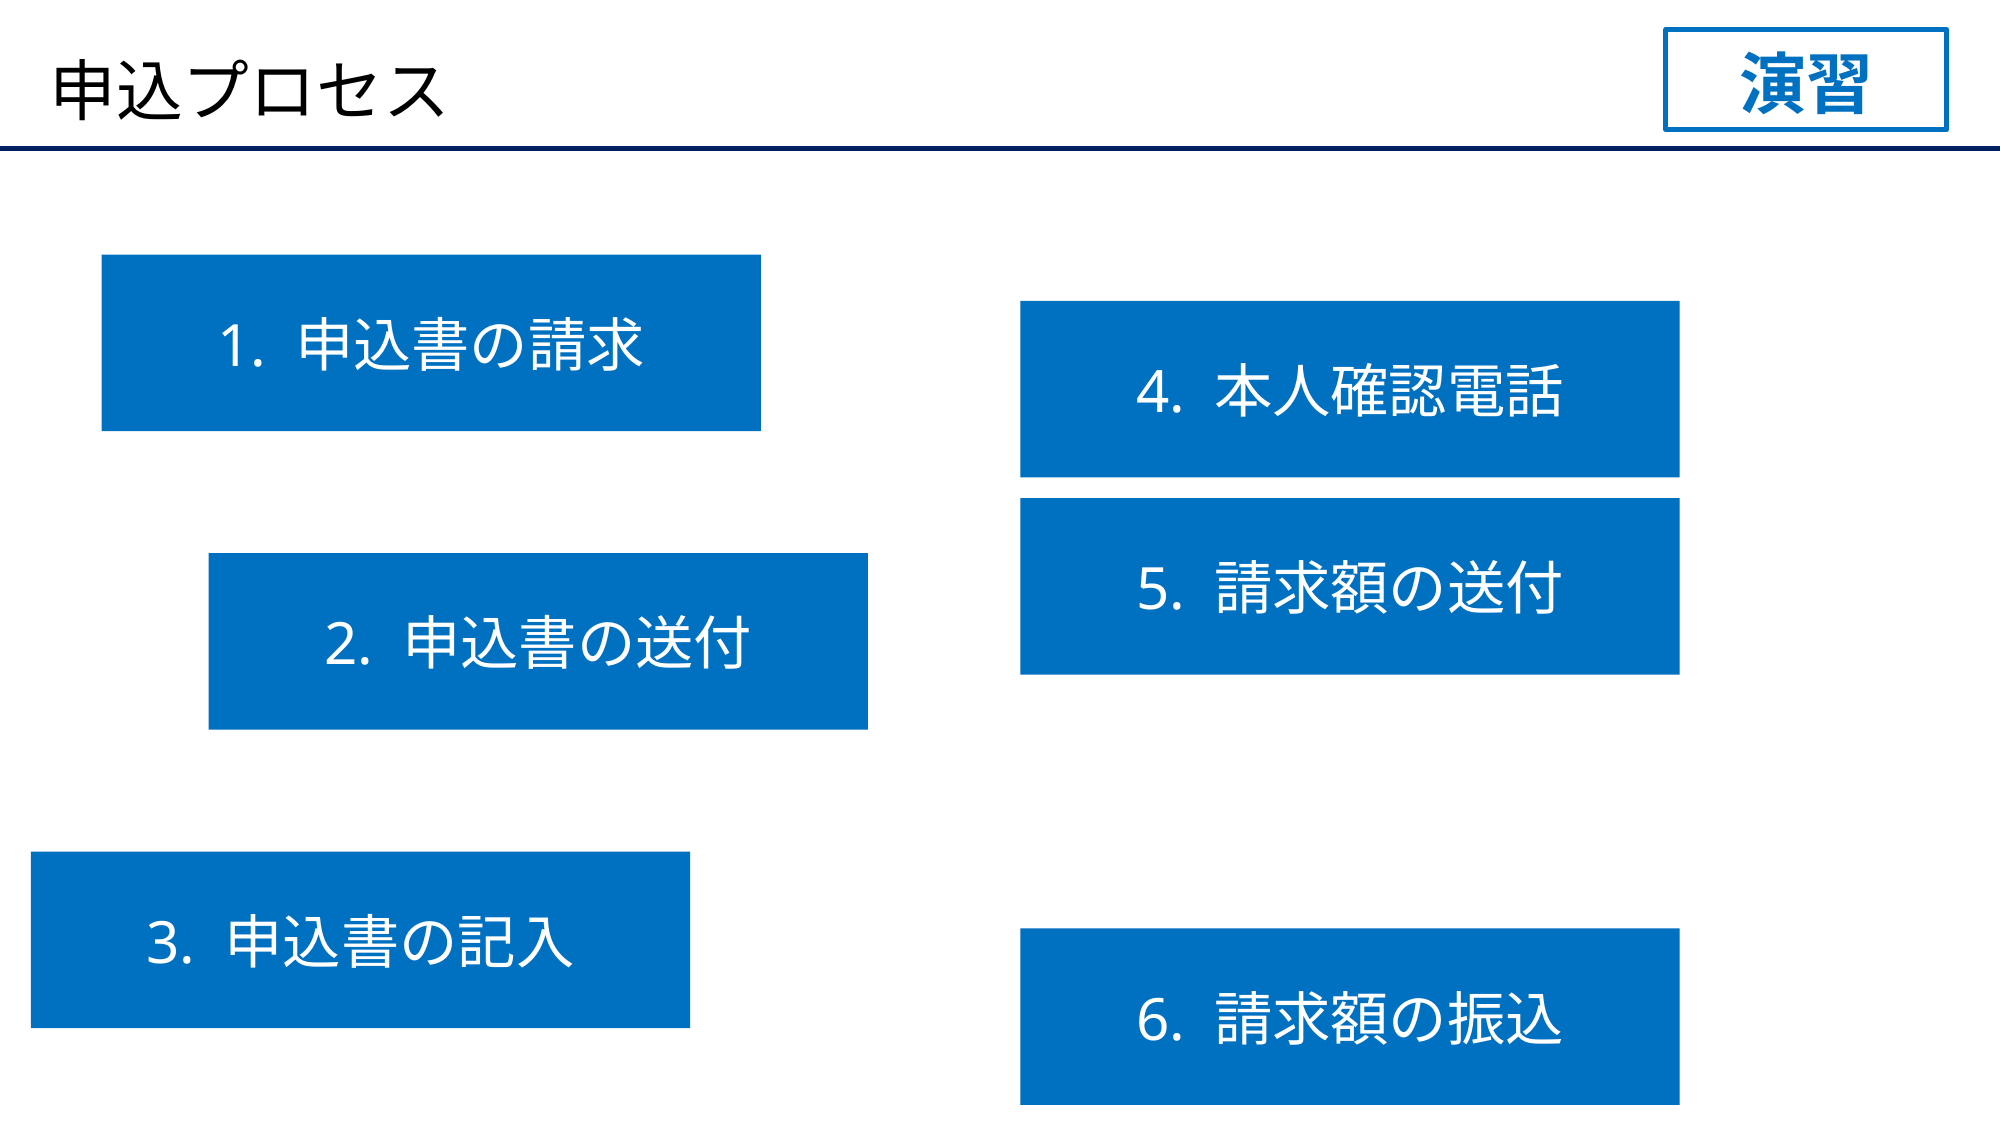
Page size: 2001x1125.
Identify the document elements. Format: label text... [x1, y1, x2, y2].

title 申込プロセス [34, 30, 1925, 157]
text_box 3. 申込書の記入 [30, 850, 691, 1029]
text_box 6. 請求額の振込 [1019, 927, 1681, 1106]
text_box 2. 申込書の送付 [208, 552, 869, 731]
text_box 4. 本人確認電話 [1019, 300, 1681, 478]
text_box 5. 請求額の送付 [1019, 497, 1681, 676]
text_box 1. 申込書の請求 [101, 254, 762, 432]
text_box 演習 [1665, 29, 1947, 130]
